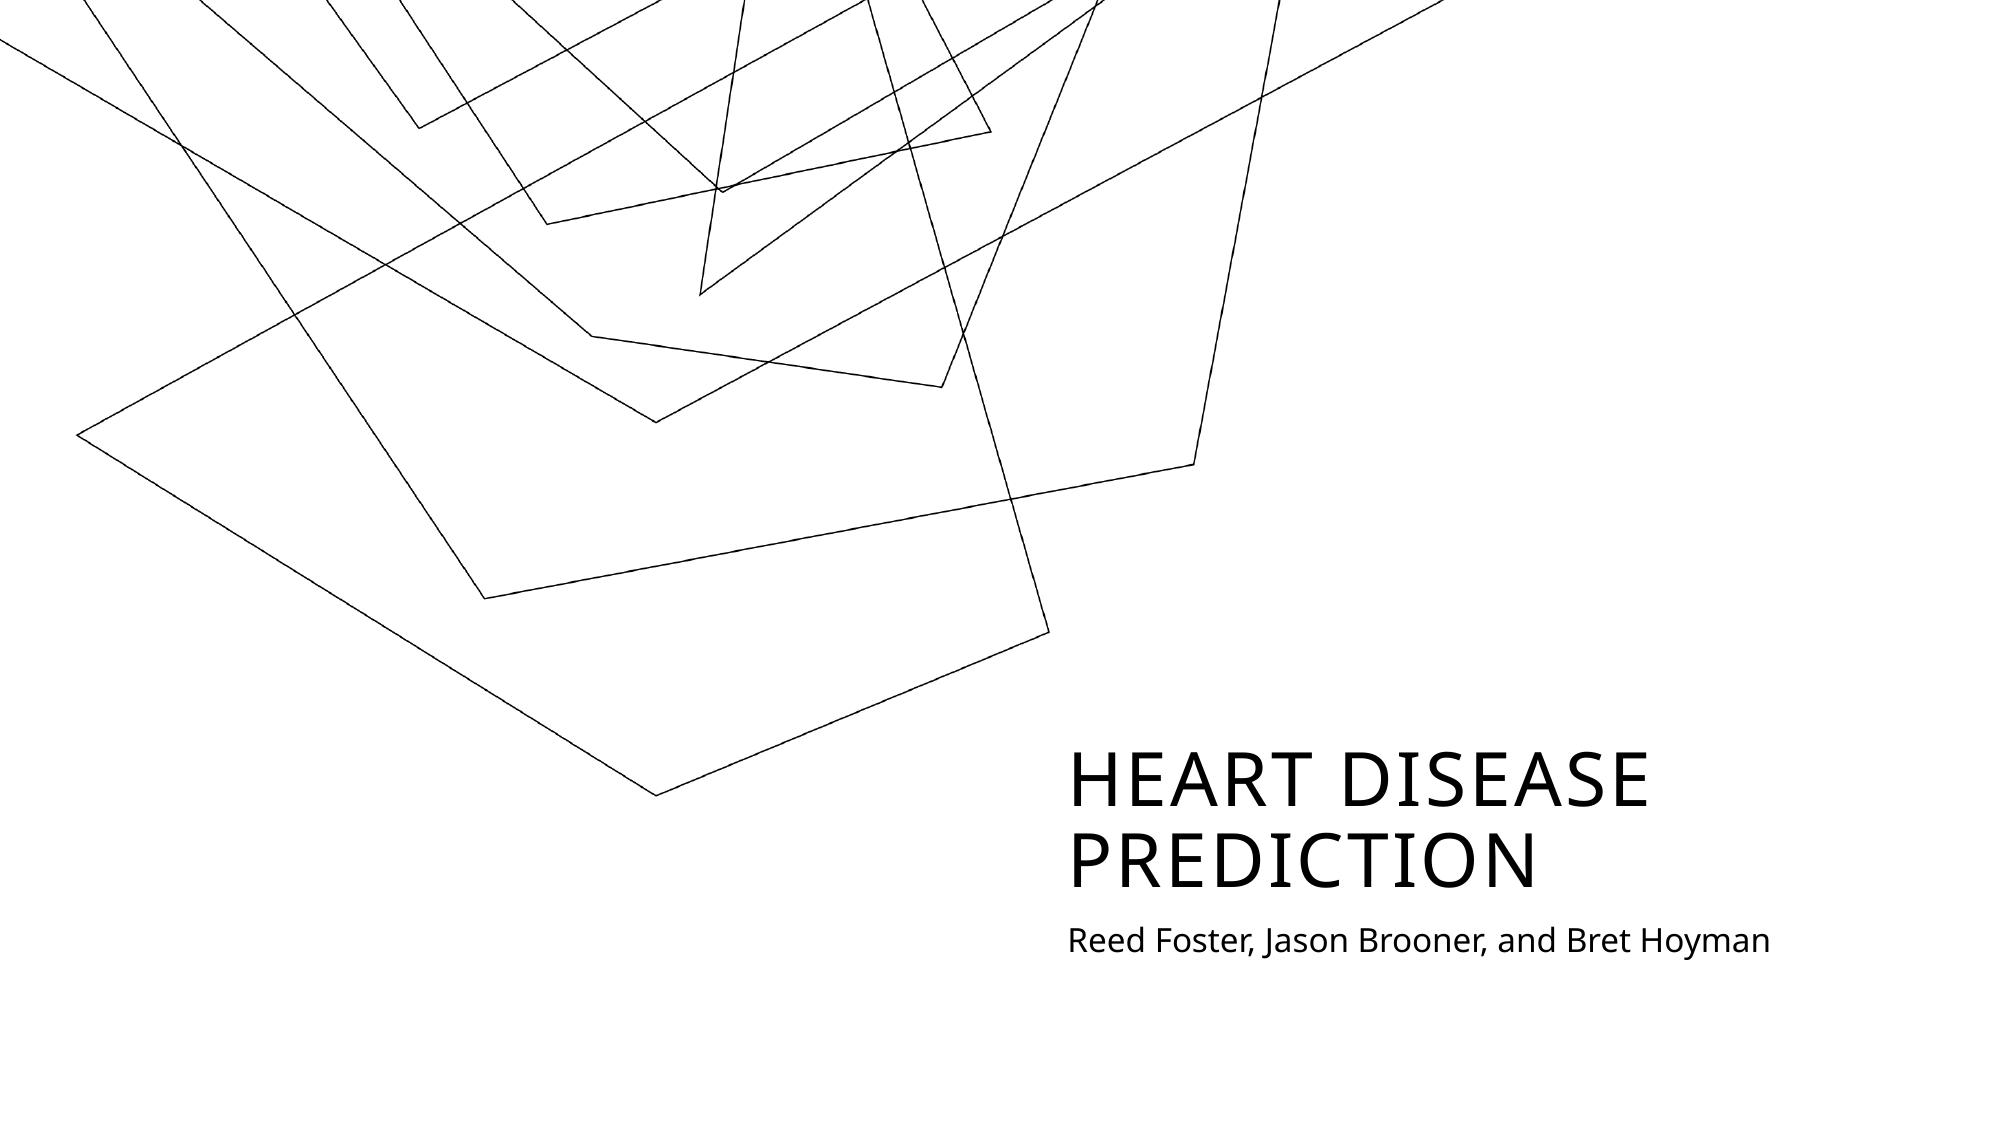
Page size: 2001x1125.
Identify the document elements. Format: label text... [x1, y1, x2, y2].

subtitle Reed Foster, Jason Brooner, and Bret Hoyman [1052, 916, 1864, 982]
picture [0, 0, 1557, 830]
title Heart Disease prediction [1052, 727, 1864, 912]
